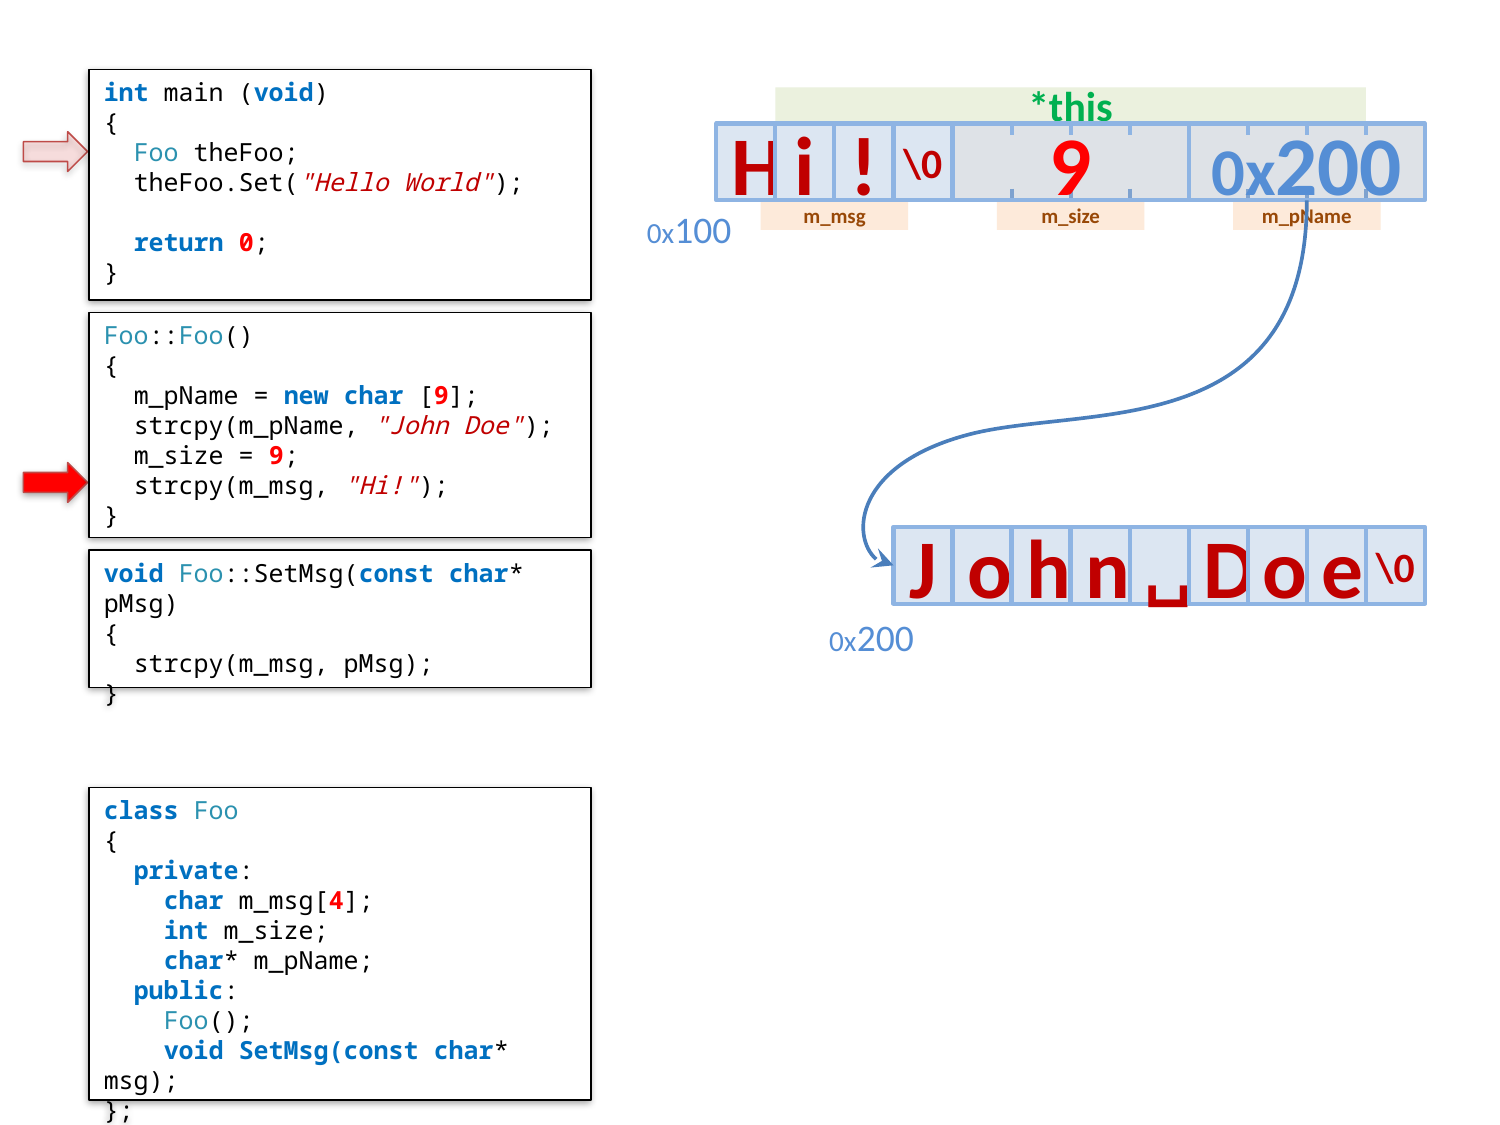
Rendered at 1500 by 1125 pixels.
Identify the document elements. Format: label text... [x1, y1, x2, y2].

text_box Foo::Foo() { m_pName = new char [9]; strcpy(m_pName, "John Doe"); m_size = 9; strcpy(m_msg, "Hi!"); } [88, 312, 592, 538]
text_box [812, 526, 1426, 660]
text_box class Foo { private: char m_msg[4]; int m_size; char* m_pName; public: Foo(); void SetMsg(const char* msg); }; [88, 787, 592, 1101]
text_box [22, 130, 83, 173]
text_box [22, 461, 83, 503]
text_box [629, 87, 1426, 253]
text_box void Foo::SetMsg(const char* pMsg) { strcpy(m_msg, pMsg); } [88, 549, 592, 688]
text_box int main (void) { Foo theFoo; theFoo.Set("Hello World"); return 0; } [88, 69, 592, 301]
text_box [917, 175, 1283, 590]
